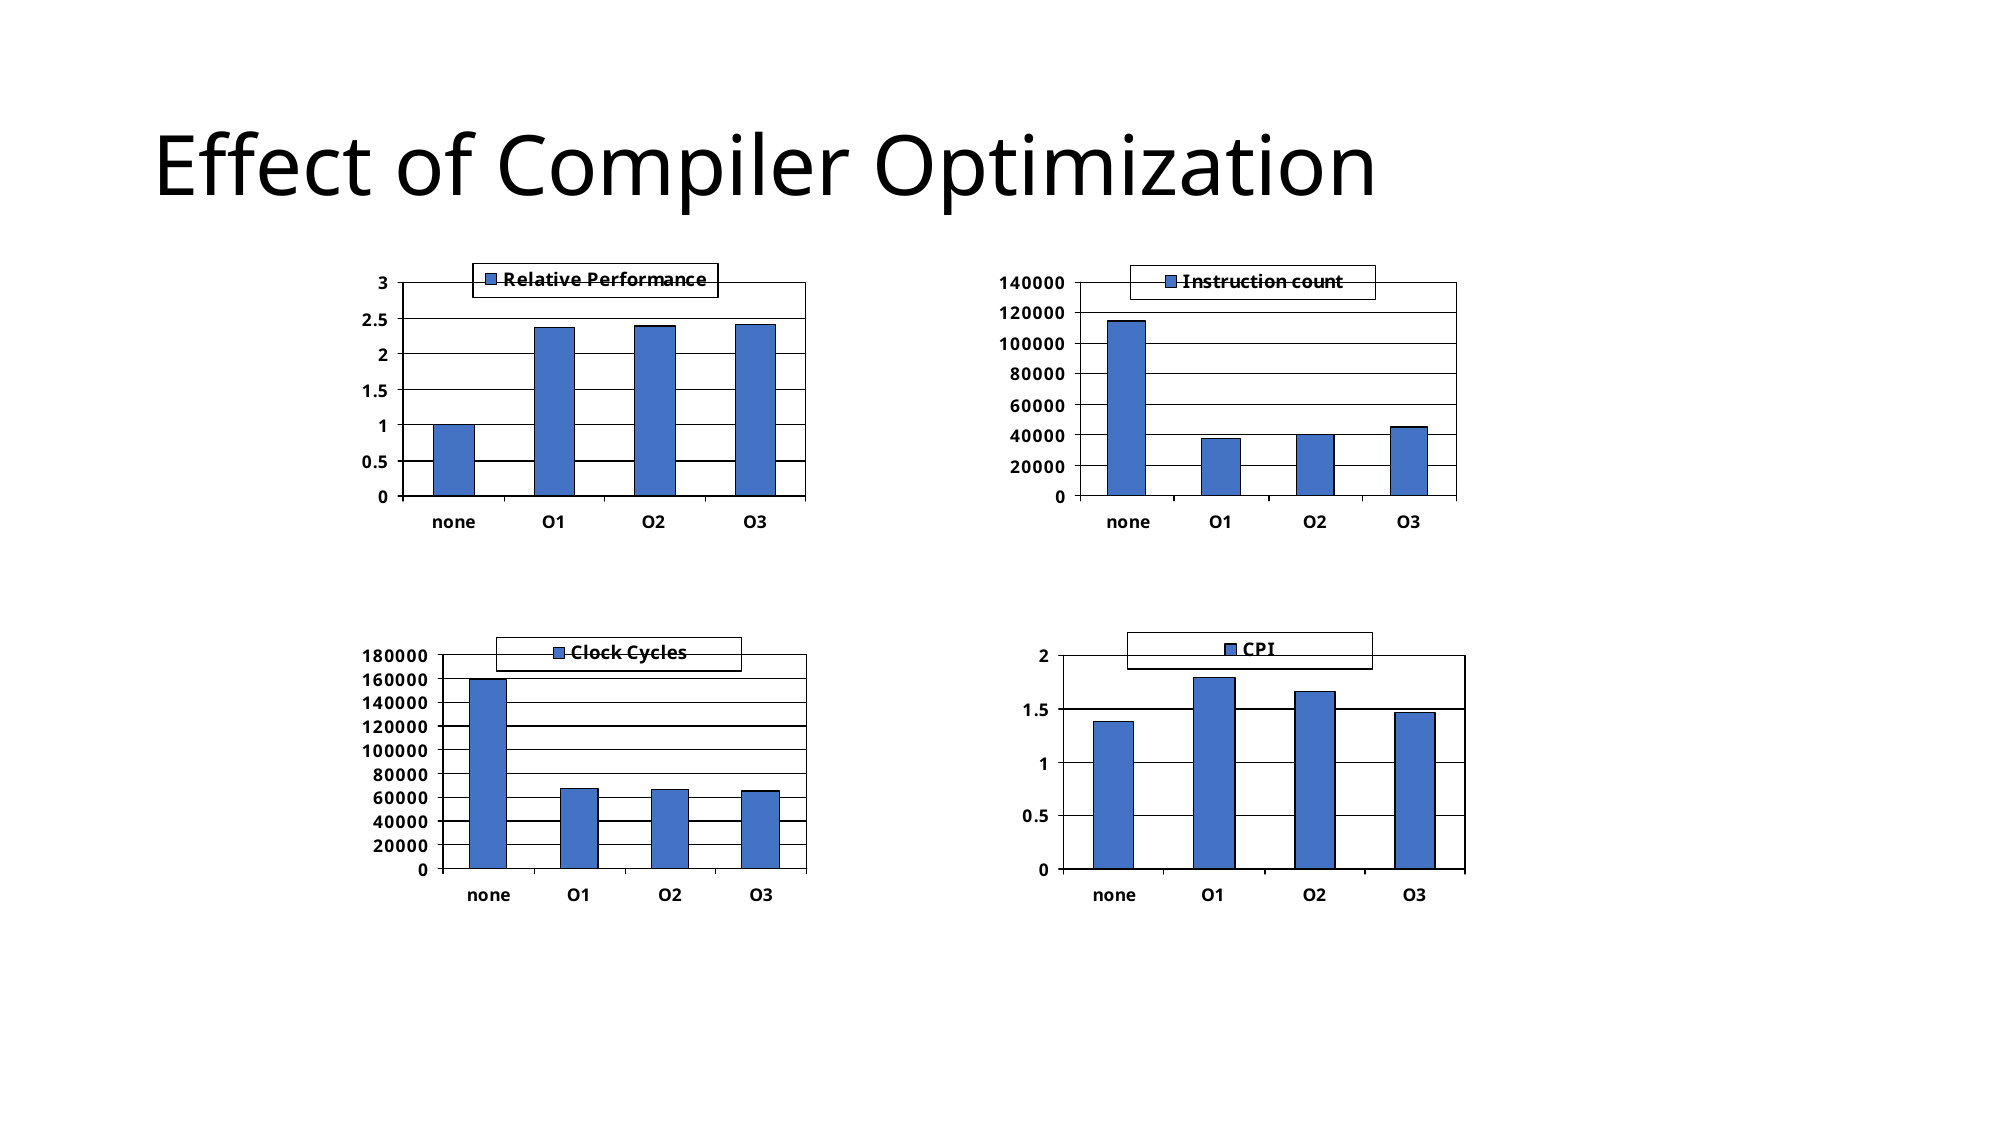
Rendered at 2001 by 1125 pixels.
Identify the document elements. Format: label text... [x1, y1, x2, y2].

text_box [339, 248, 968, 632]
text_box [999, 621, 1629, 1005]
title Effect of Compiler Optimization [137, 59, 1863, 278]
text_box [976, 248, 1596, 632]
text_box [339, 620, 959, 1004]
